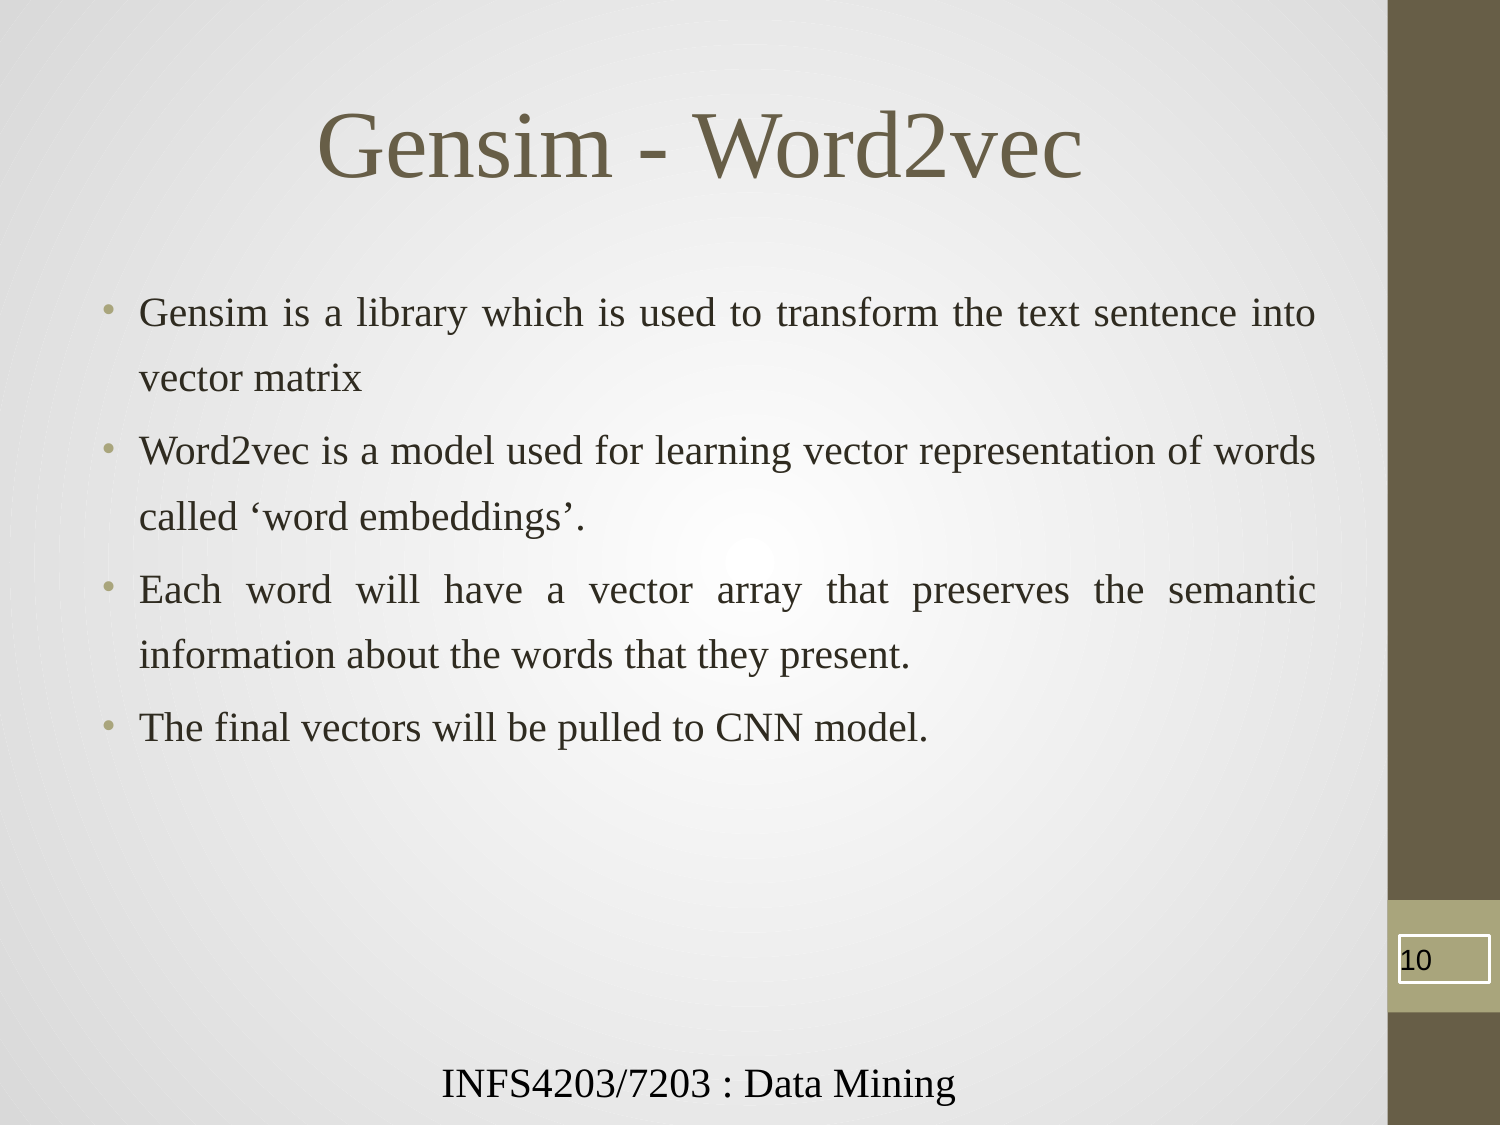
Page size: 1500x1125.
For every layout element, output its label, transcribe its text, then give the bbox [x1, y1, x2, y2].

list Gensim is a library which is used to transform the text sentence into vector matrix Word2vec is a model used for learning vector representation of words called ‘word embeddings’. Each word will have a vector array that preserves the semantic information about the words that they present. The final vectors will be pulled to CNN model. [75, 262, 1325, 1050]
slide_number ‹#› [1398, 934, 1491, 984]
title Gensim - Word2vec [75, 45, 1325, 233]
